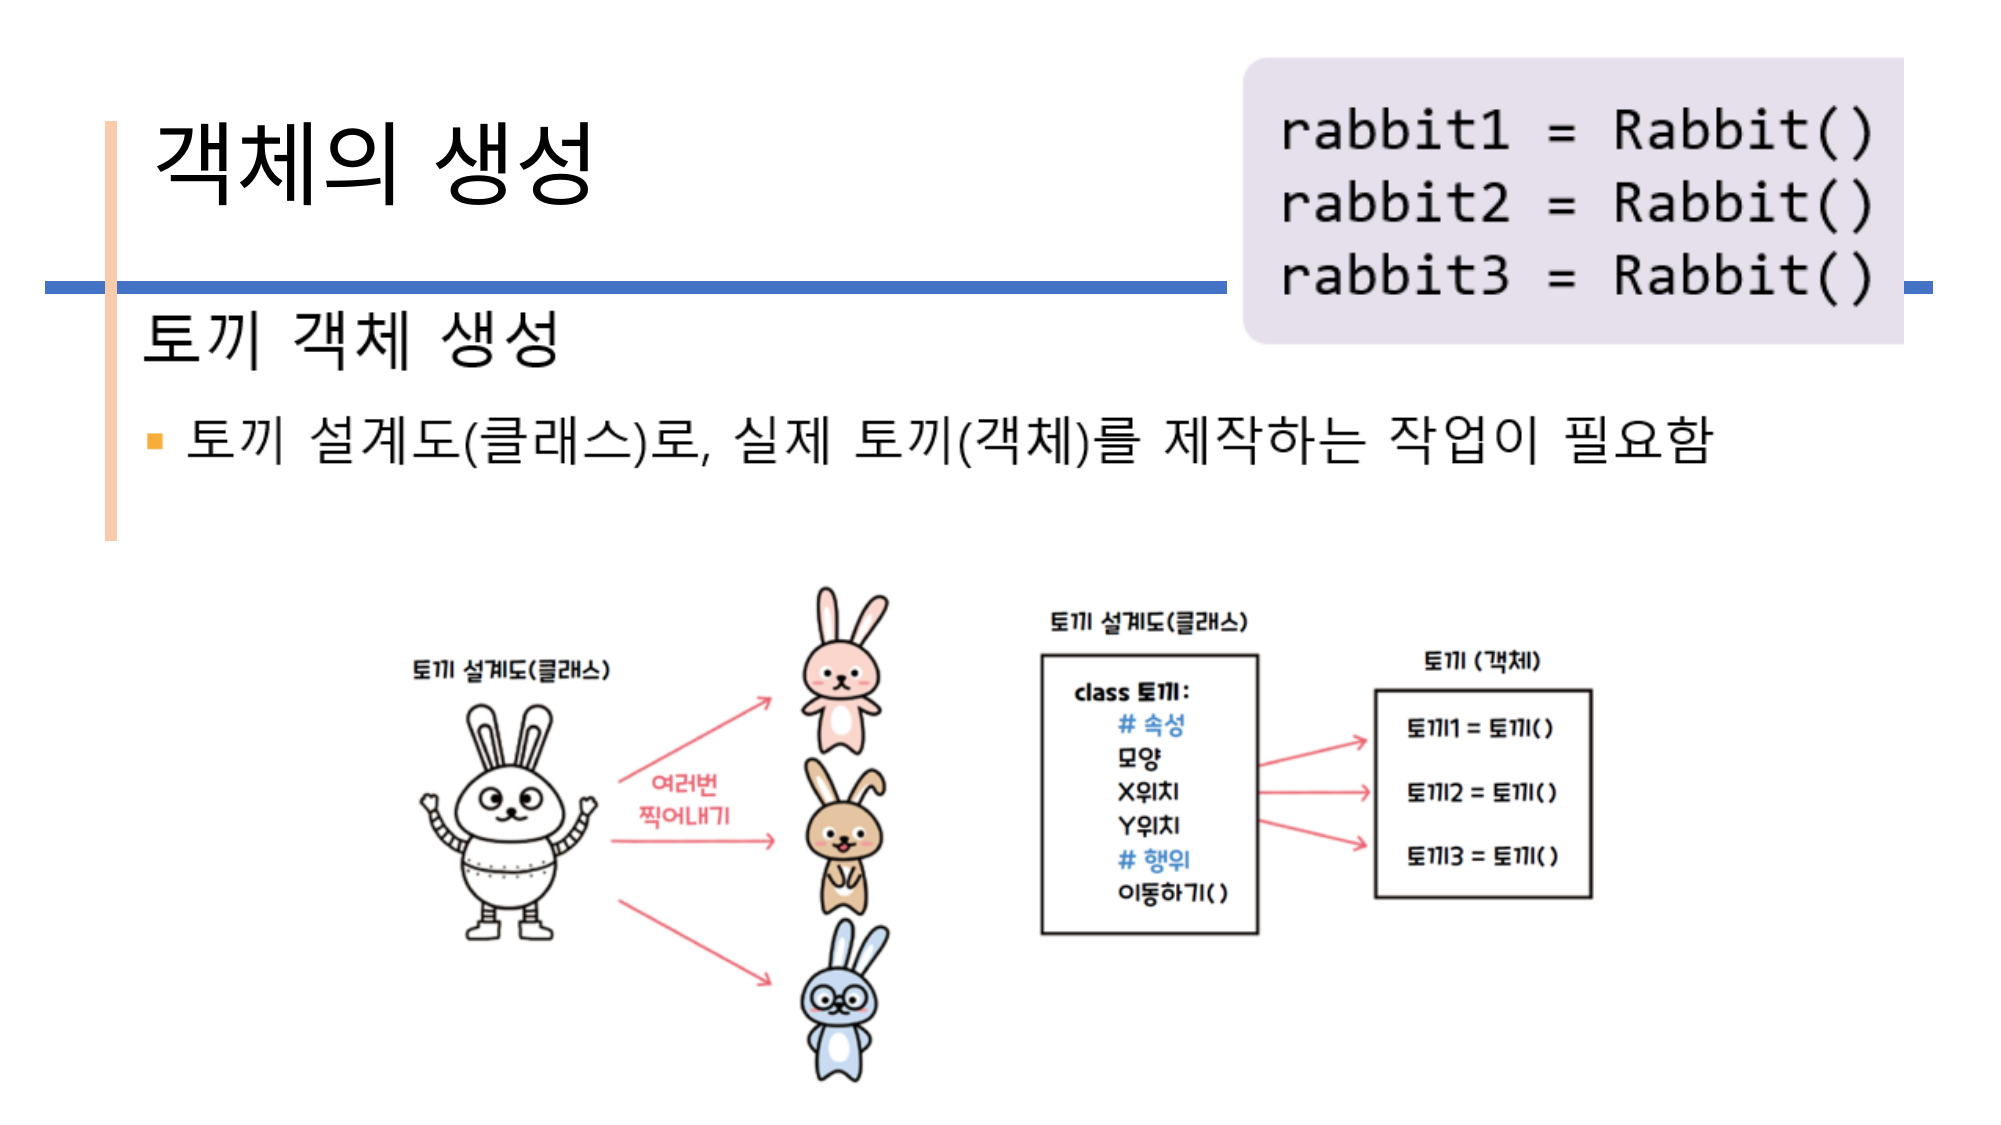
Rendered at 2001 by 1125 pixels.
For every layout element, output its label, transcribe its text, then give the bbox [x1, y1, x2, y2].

picture [1227, 27, 1904, 349]
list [124, 297, 1721, 1103]
title 객체의 생성 [137, 59, 1227, 278]
